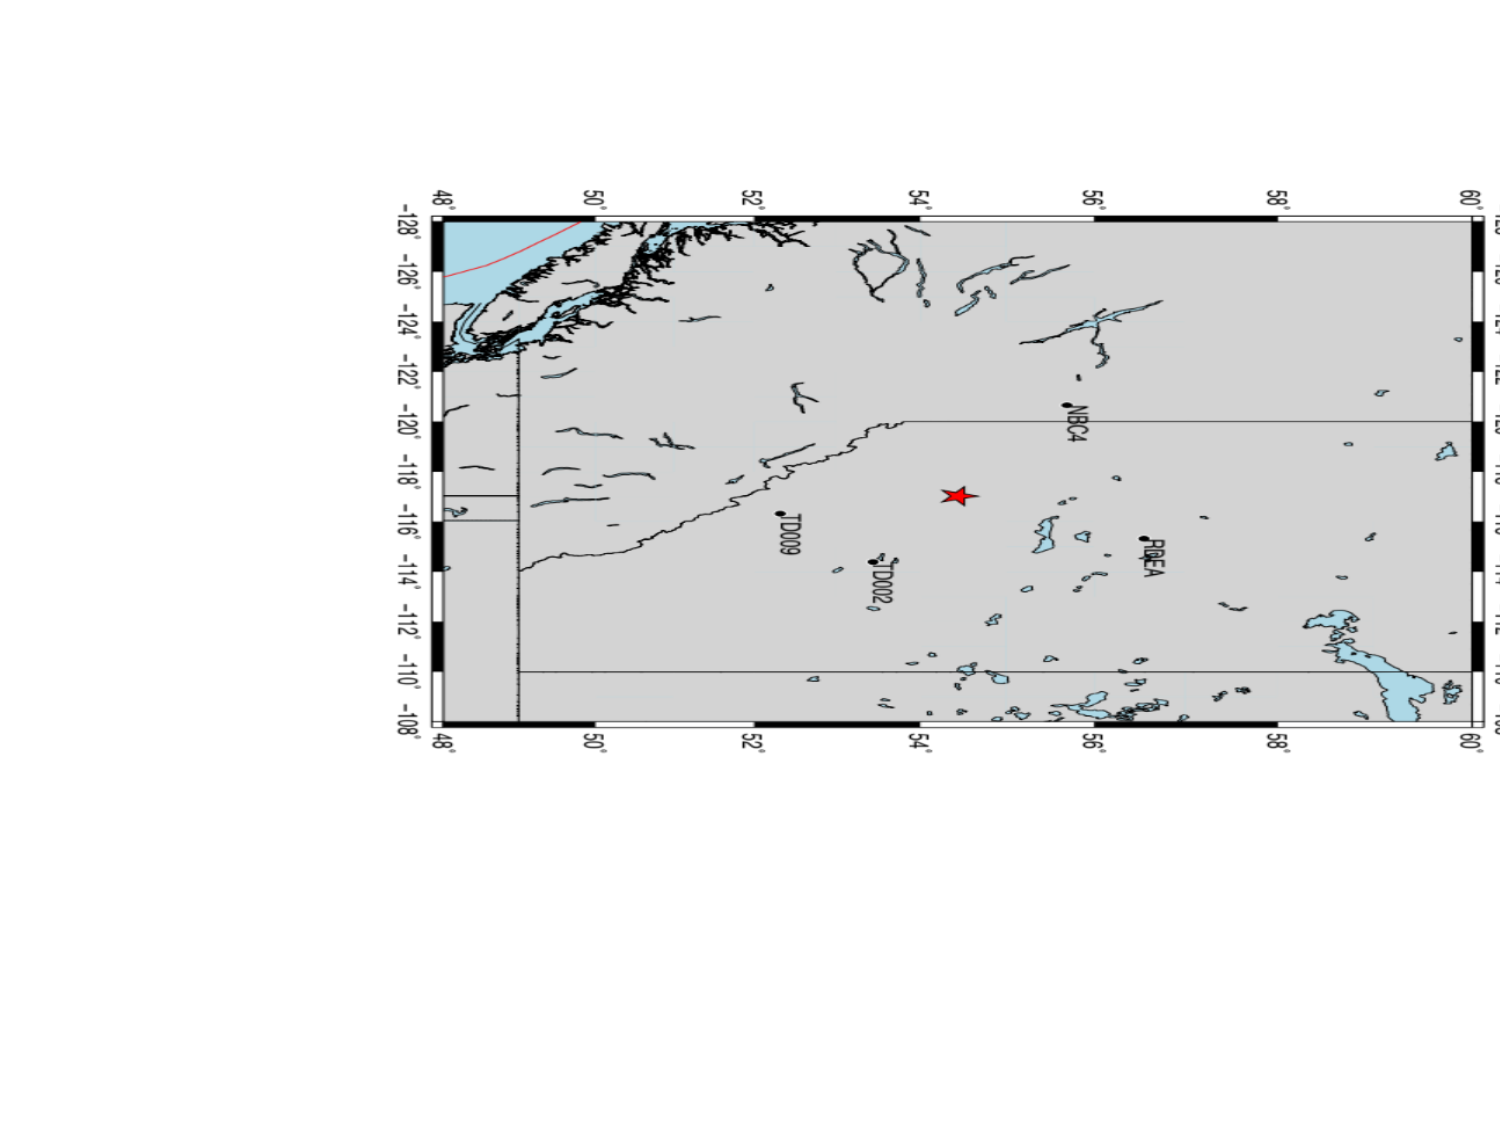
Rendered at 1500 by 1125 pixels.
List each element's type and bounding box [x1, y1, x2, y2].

list [0, 0, 1500, 1125]
